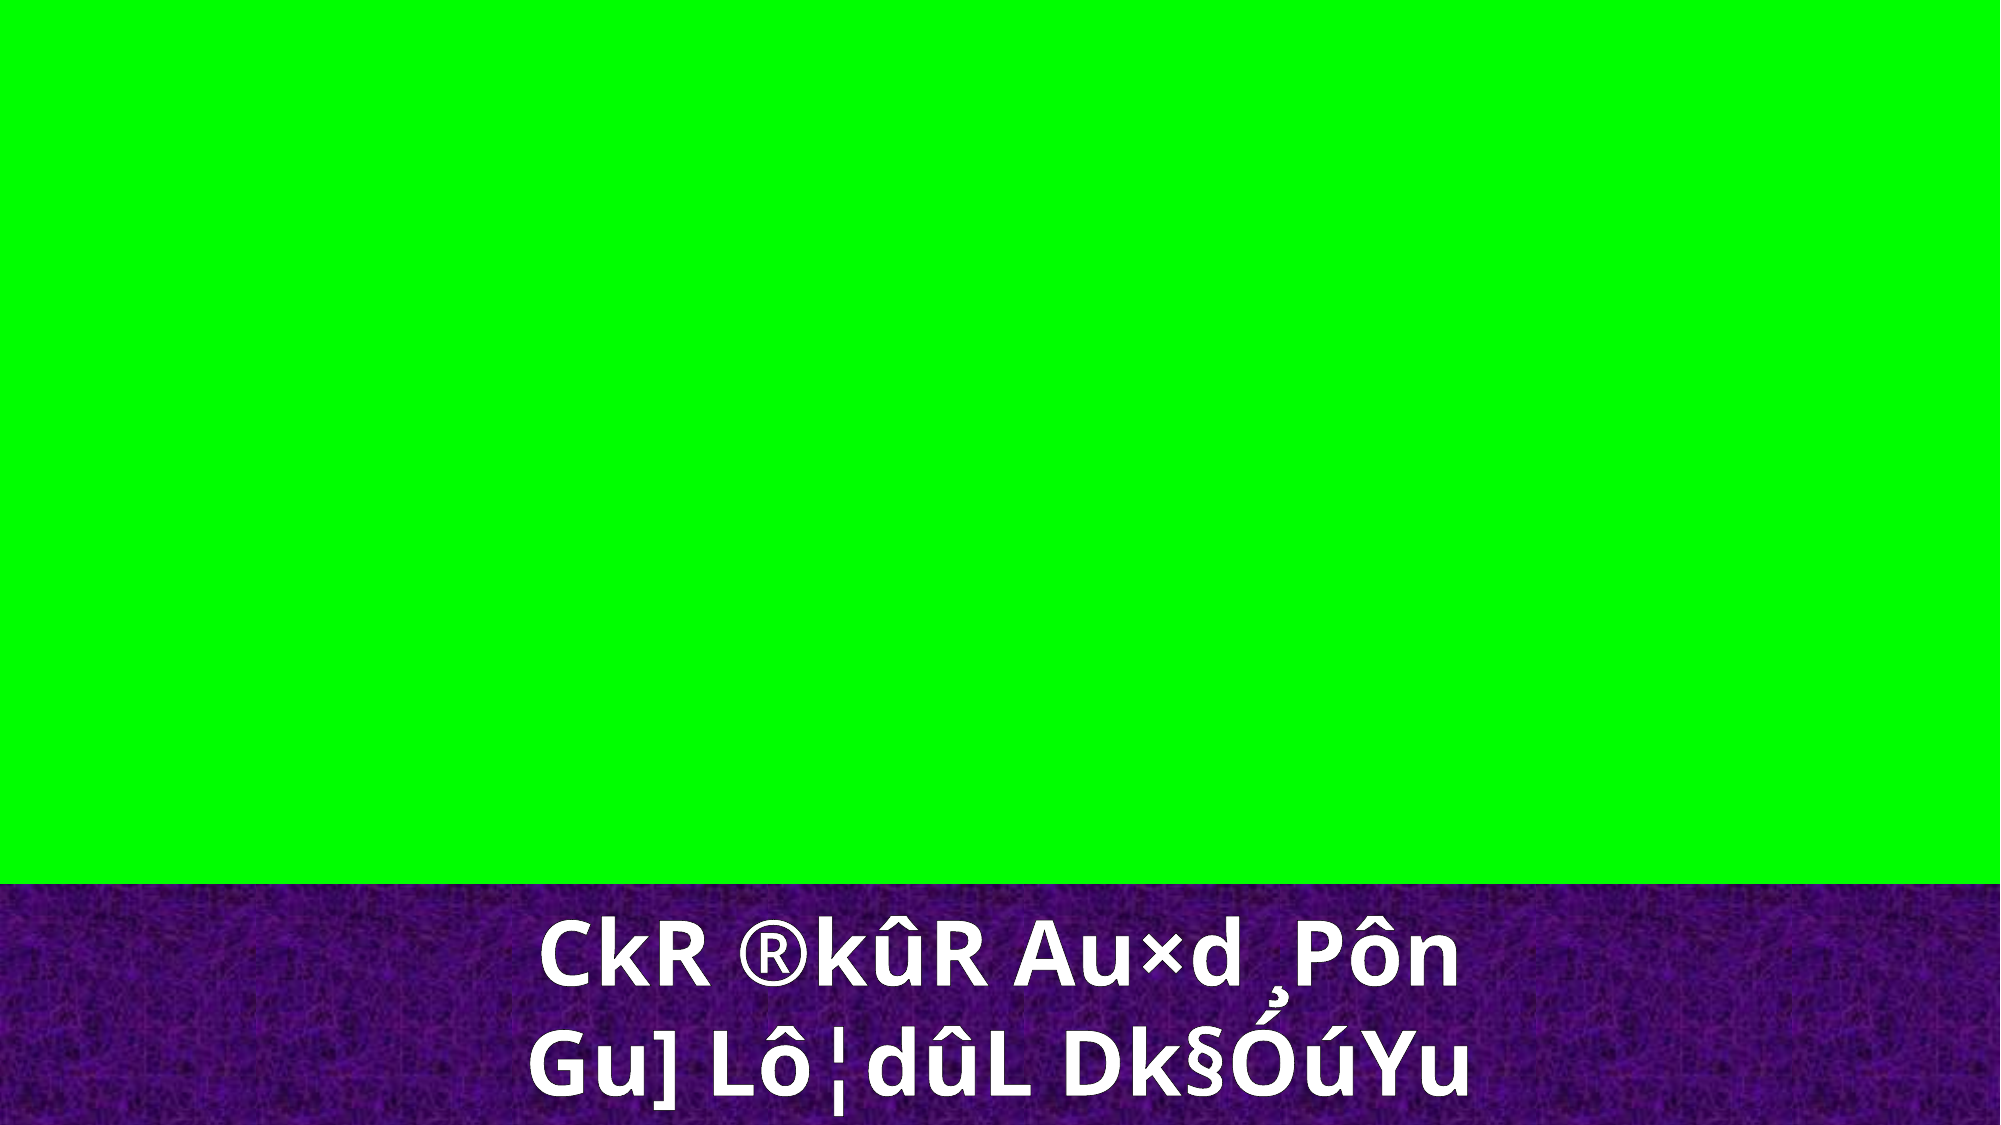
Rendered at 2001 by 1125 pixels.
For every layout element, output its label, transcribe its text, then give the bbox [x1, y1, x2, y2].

text_box CkR ®kûR Au×d ¸Pôn Gu] Lô¦dûL Dk§ÓúYu [0, 886, 2000, 1122]
